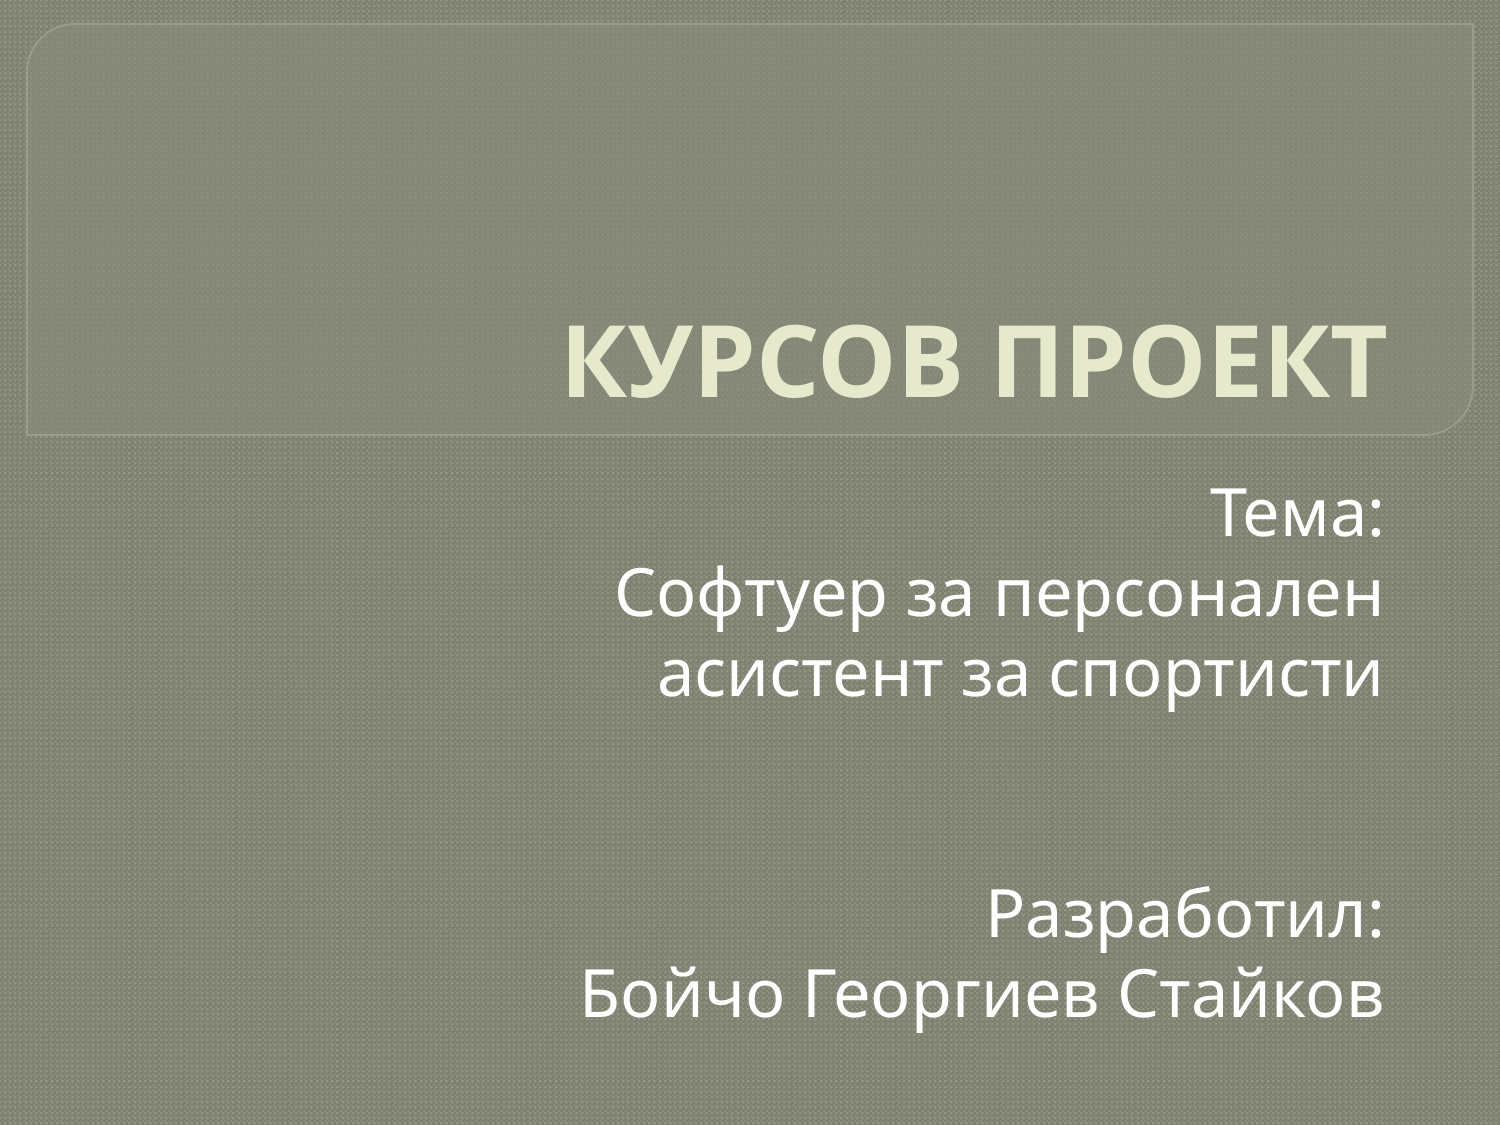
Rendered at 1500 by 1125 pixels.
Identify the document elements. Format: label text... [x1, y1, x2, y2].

subtitle Тема: Софтуер за персонален асистент за спортисти Разработил: Бойчо Георгиев Стайков [350, 462, 1427, 1125]
title КУРСОВ ПРОЕКТ [76, 62, 1427, 425]
